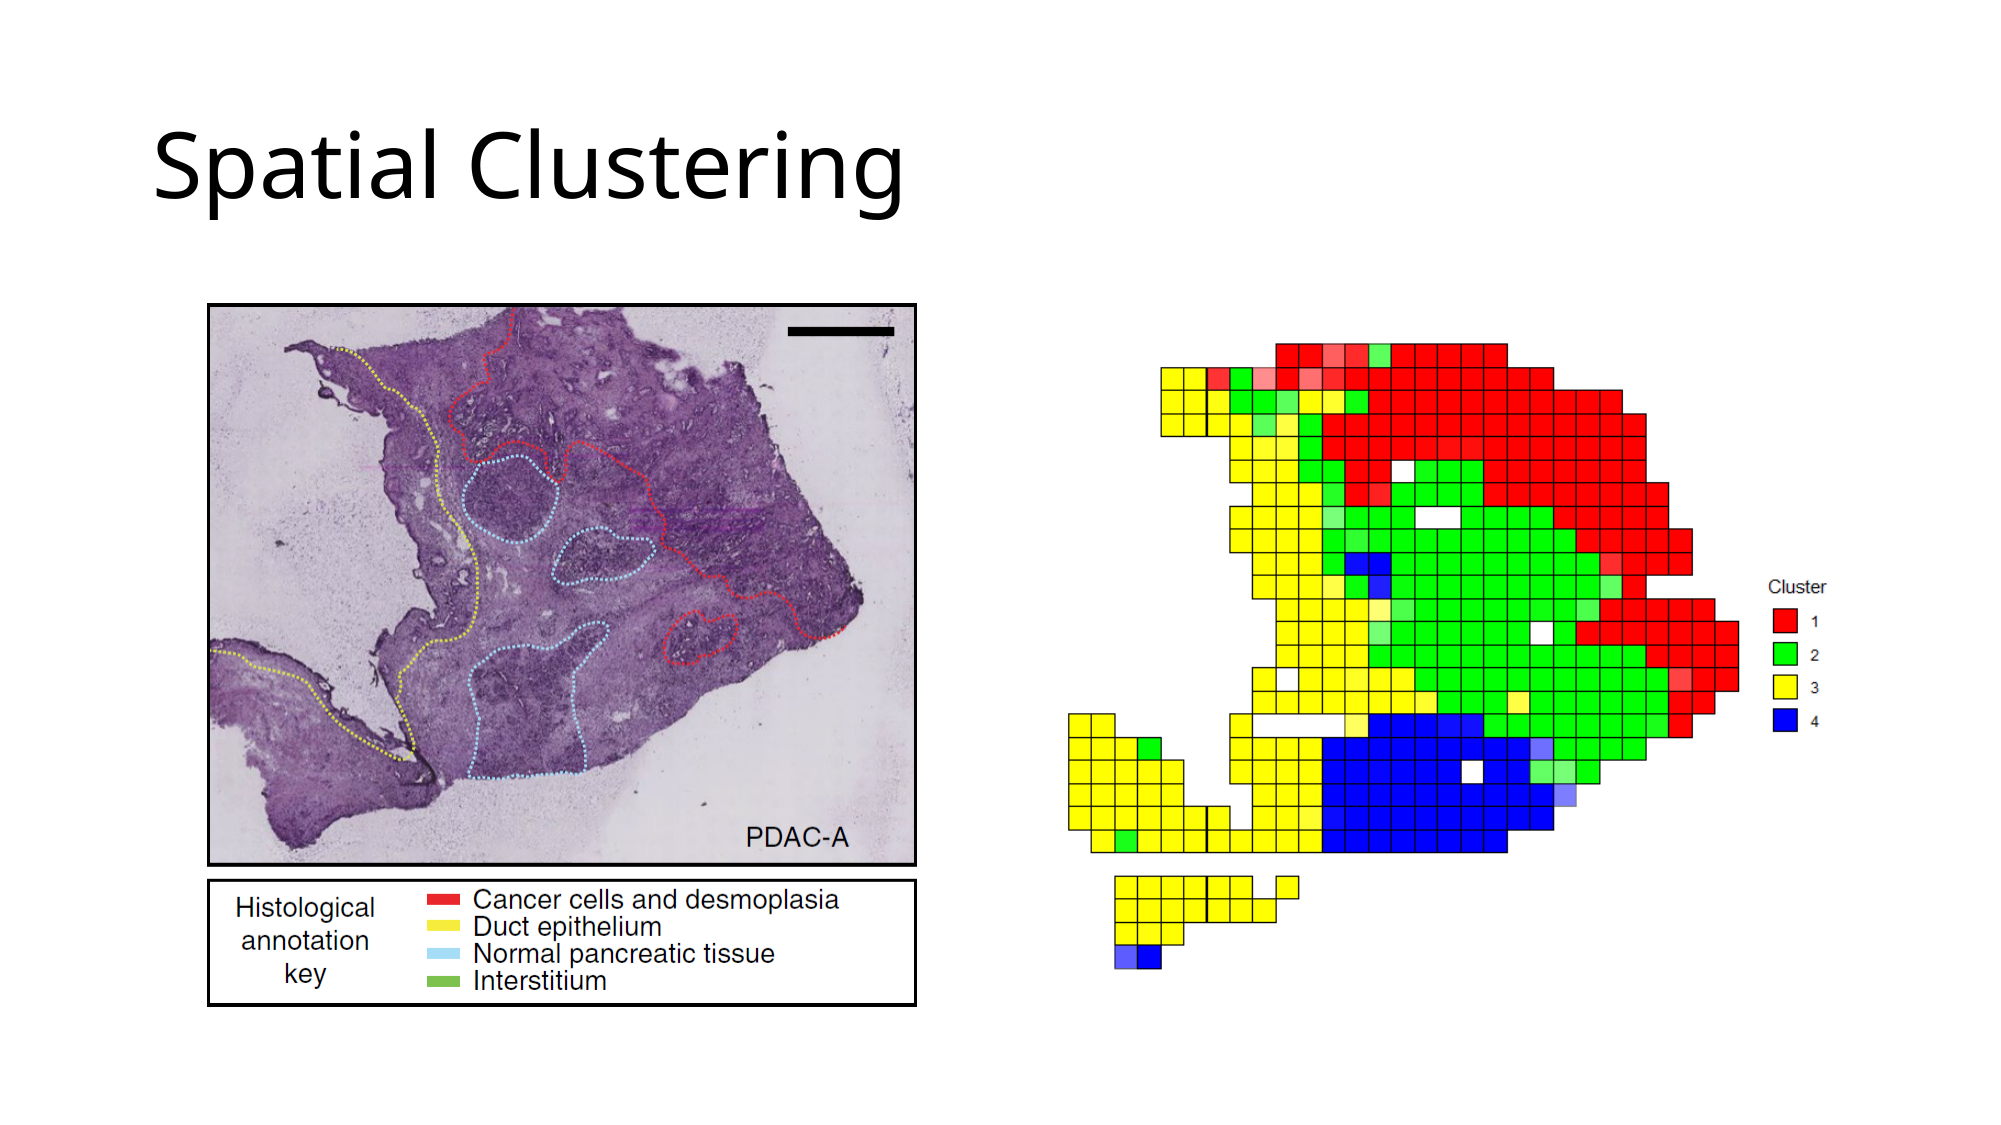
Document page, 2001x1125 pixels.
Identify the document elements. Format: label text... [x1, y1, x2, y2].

title Spatial Clustering [137, 59, 1863, 278]
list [1012, 326, 1863, 987]
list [202, 299, 922, 1014]
